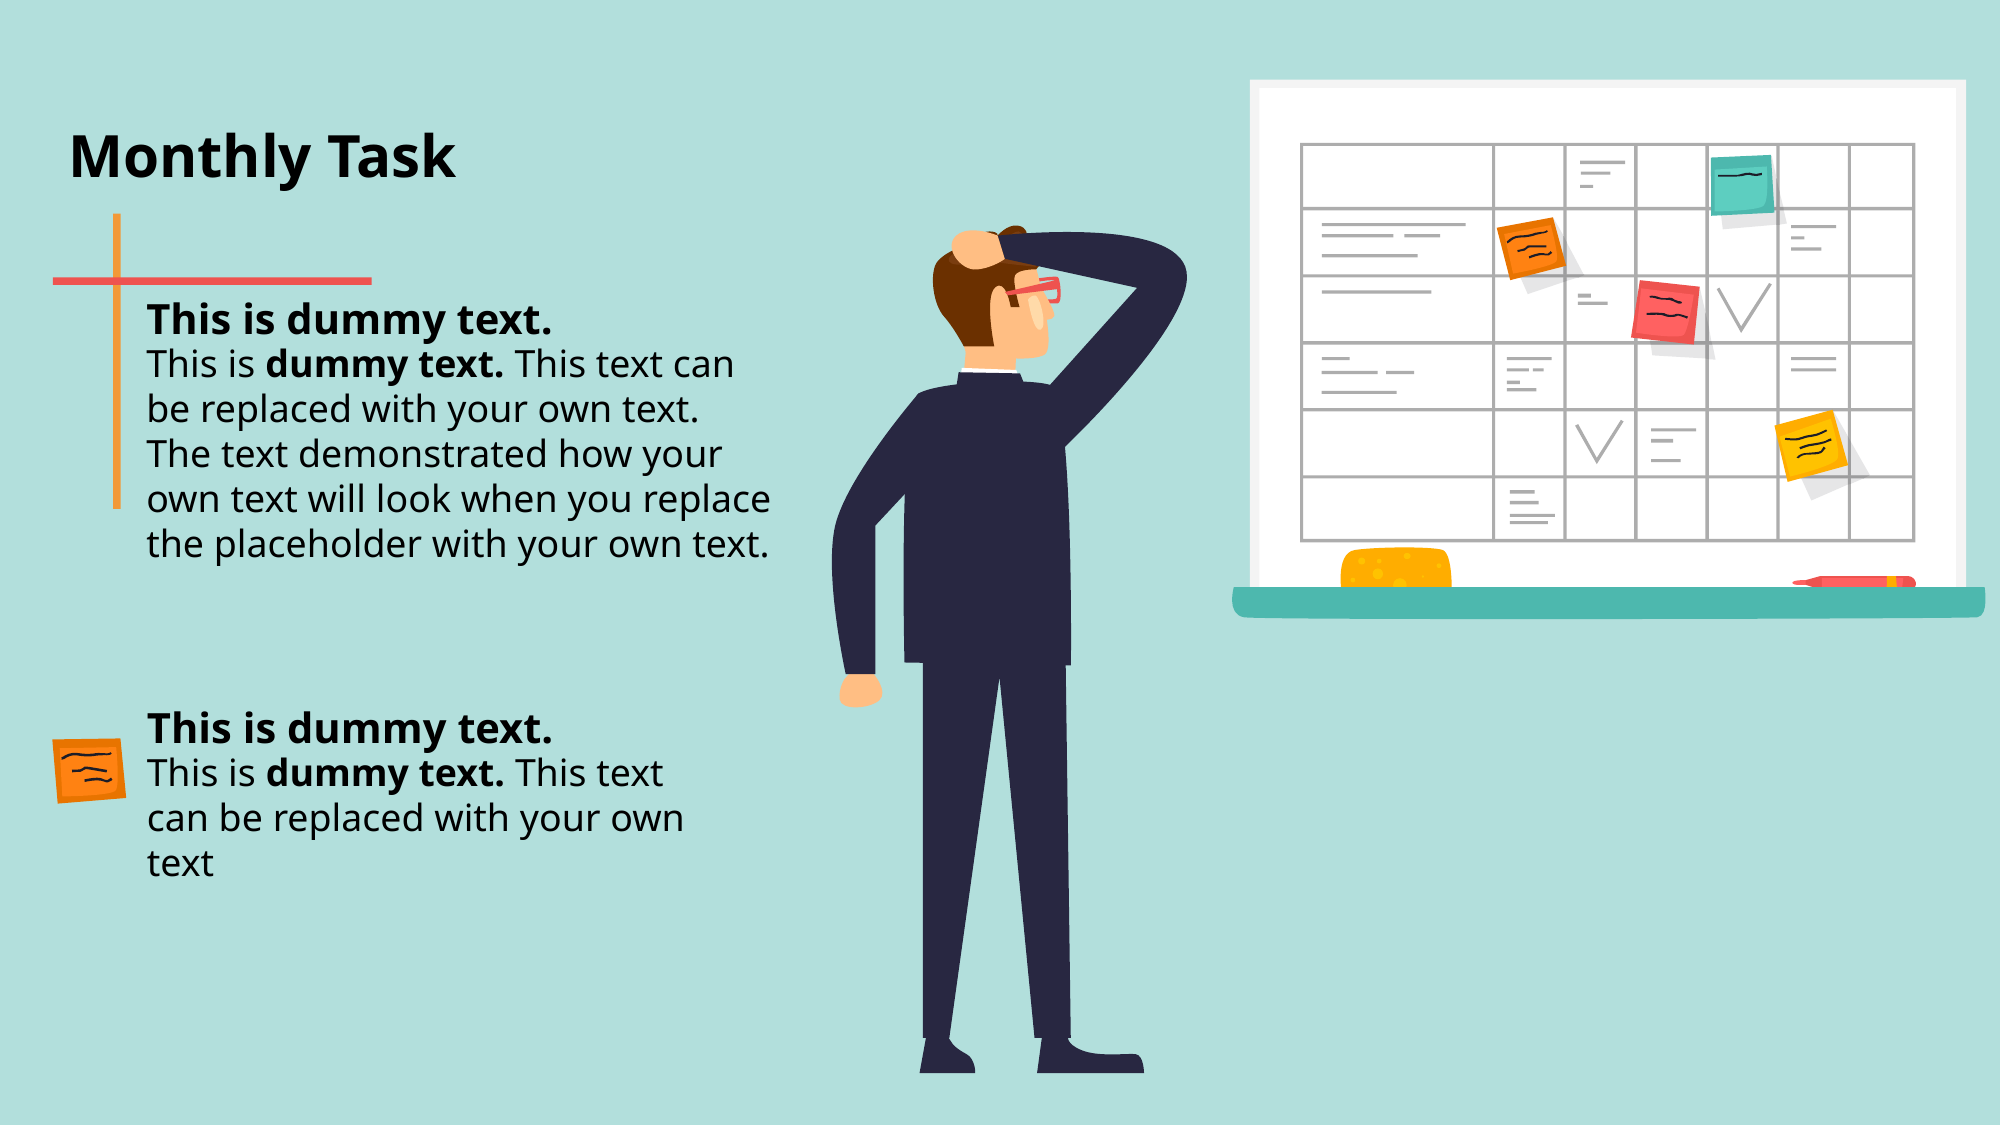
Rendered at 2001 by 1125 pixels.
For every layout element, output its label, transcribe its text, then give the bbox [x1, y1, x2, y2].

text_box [132, 694, 714, 848]
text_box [1225, 79, 1990, 621]
text_box This is dummy text. This text can be replaced with your own text. The text demonstrated how your own text will look when you replace the placeholder with your own text. [131, 332, 789, 573]
text_box [112, 213, 122, 276]
title Monthly Task [53, 119, 1075, 198]
text_box [112, 286, 122, 510]
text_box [47, 733, 131, 809]
text_box [52, 276, 373, 286]
text_box This is dummy text. [131, 285, 663, 350]
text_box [823, 216, 1204, 1074]
